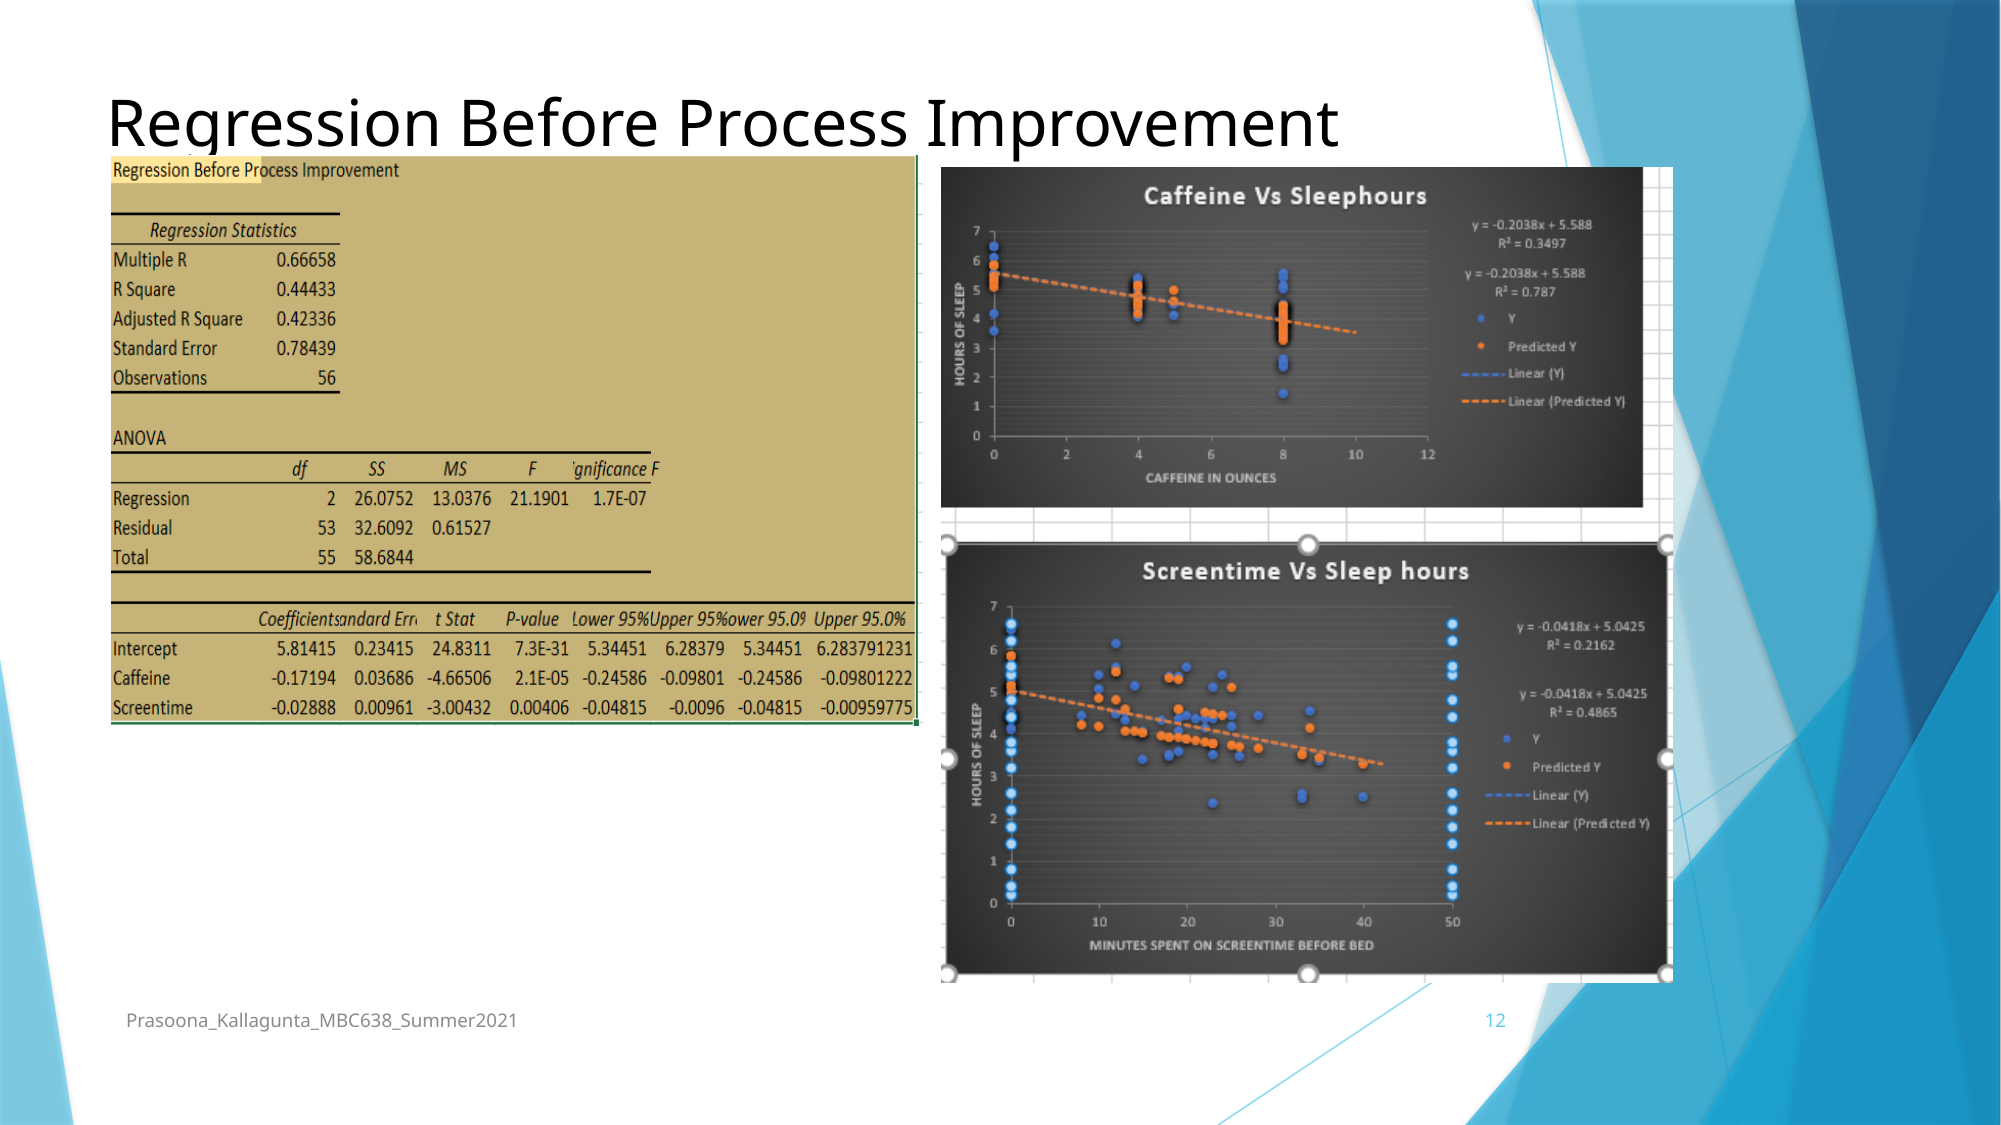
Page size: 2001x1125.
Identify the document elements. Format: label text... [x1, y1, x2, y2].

picture [941, 166, 1674, 984]
slide_number 12 [1409, 991, 1522, 1051]
footer Prasoona_Kallagunta_MBC638_Summer2021 [111, 991, 1145, 1051]
title Regression Before Process Improvement [91, 74, 1522, 168]
picture [110, 155, 923, 727]
